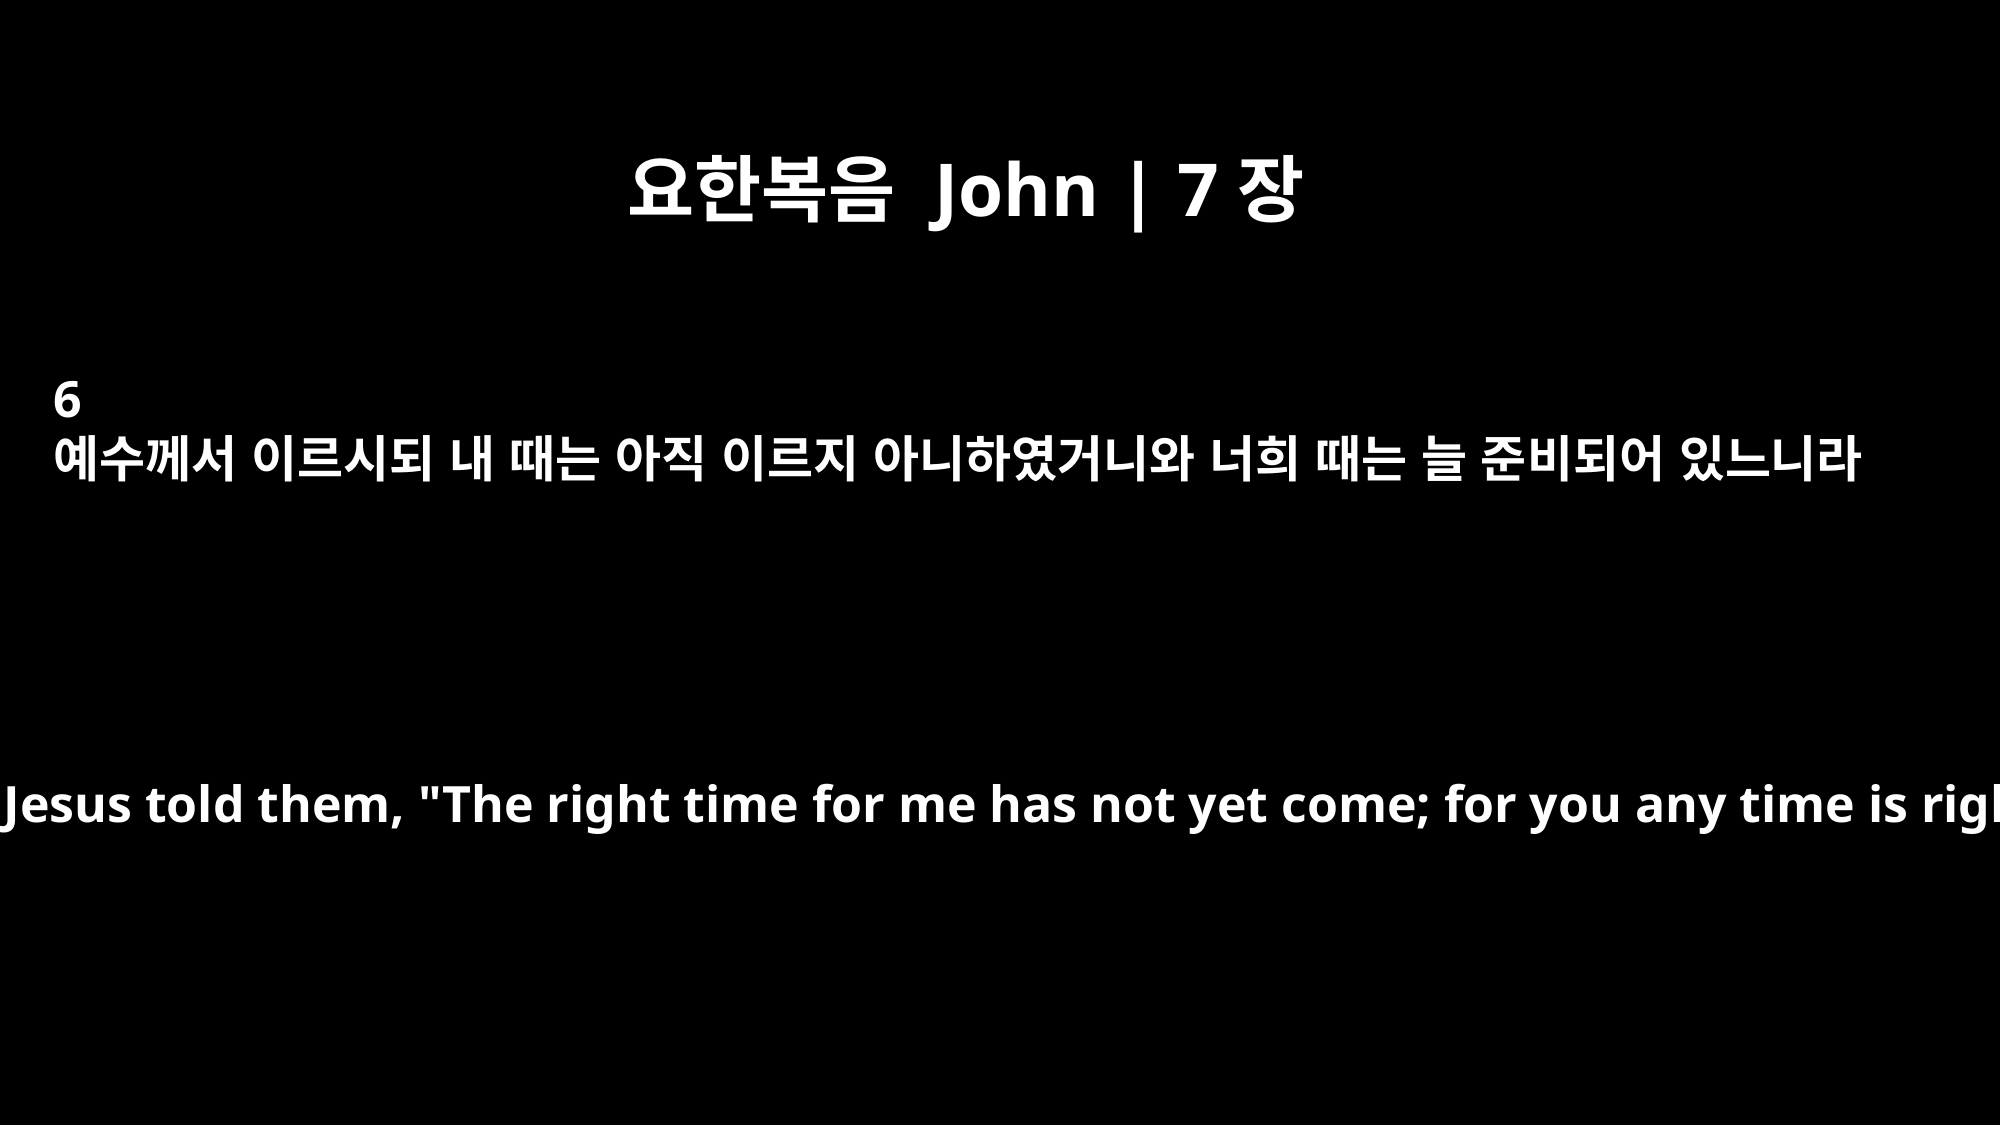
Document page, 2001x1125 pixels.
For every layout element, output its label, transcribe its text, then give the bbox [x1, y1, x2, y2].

text_box 6 예수께서 이르시되 내 때는 아직 이르지 아니하였거니와 너희 때는 늘 준비되어 있느니라 [38, 359, 1879, 495]
text_box 요한복음 John | 7장 [612, 136, 1320, 239]
text_box Therefore Jesus told them, "The right time for me has not yet come; for you any time is right. [0, 764, 2000, 840]
